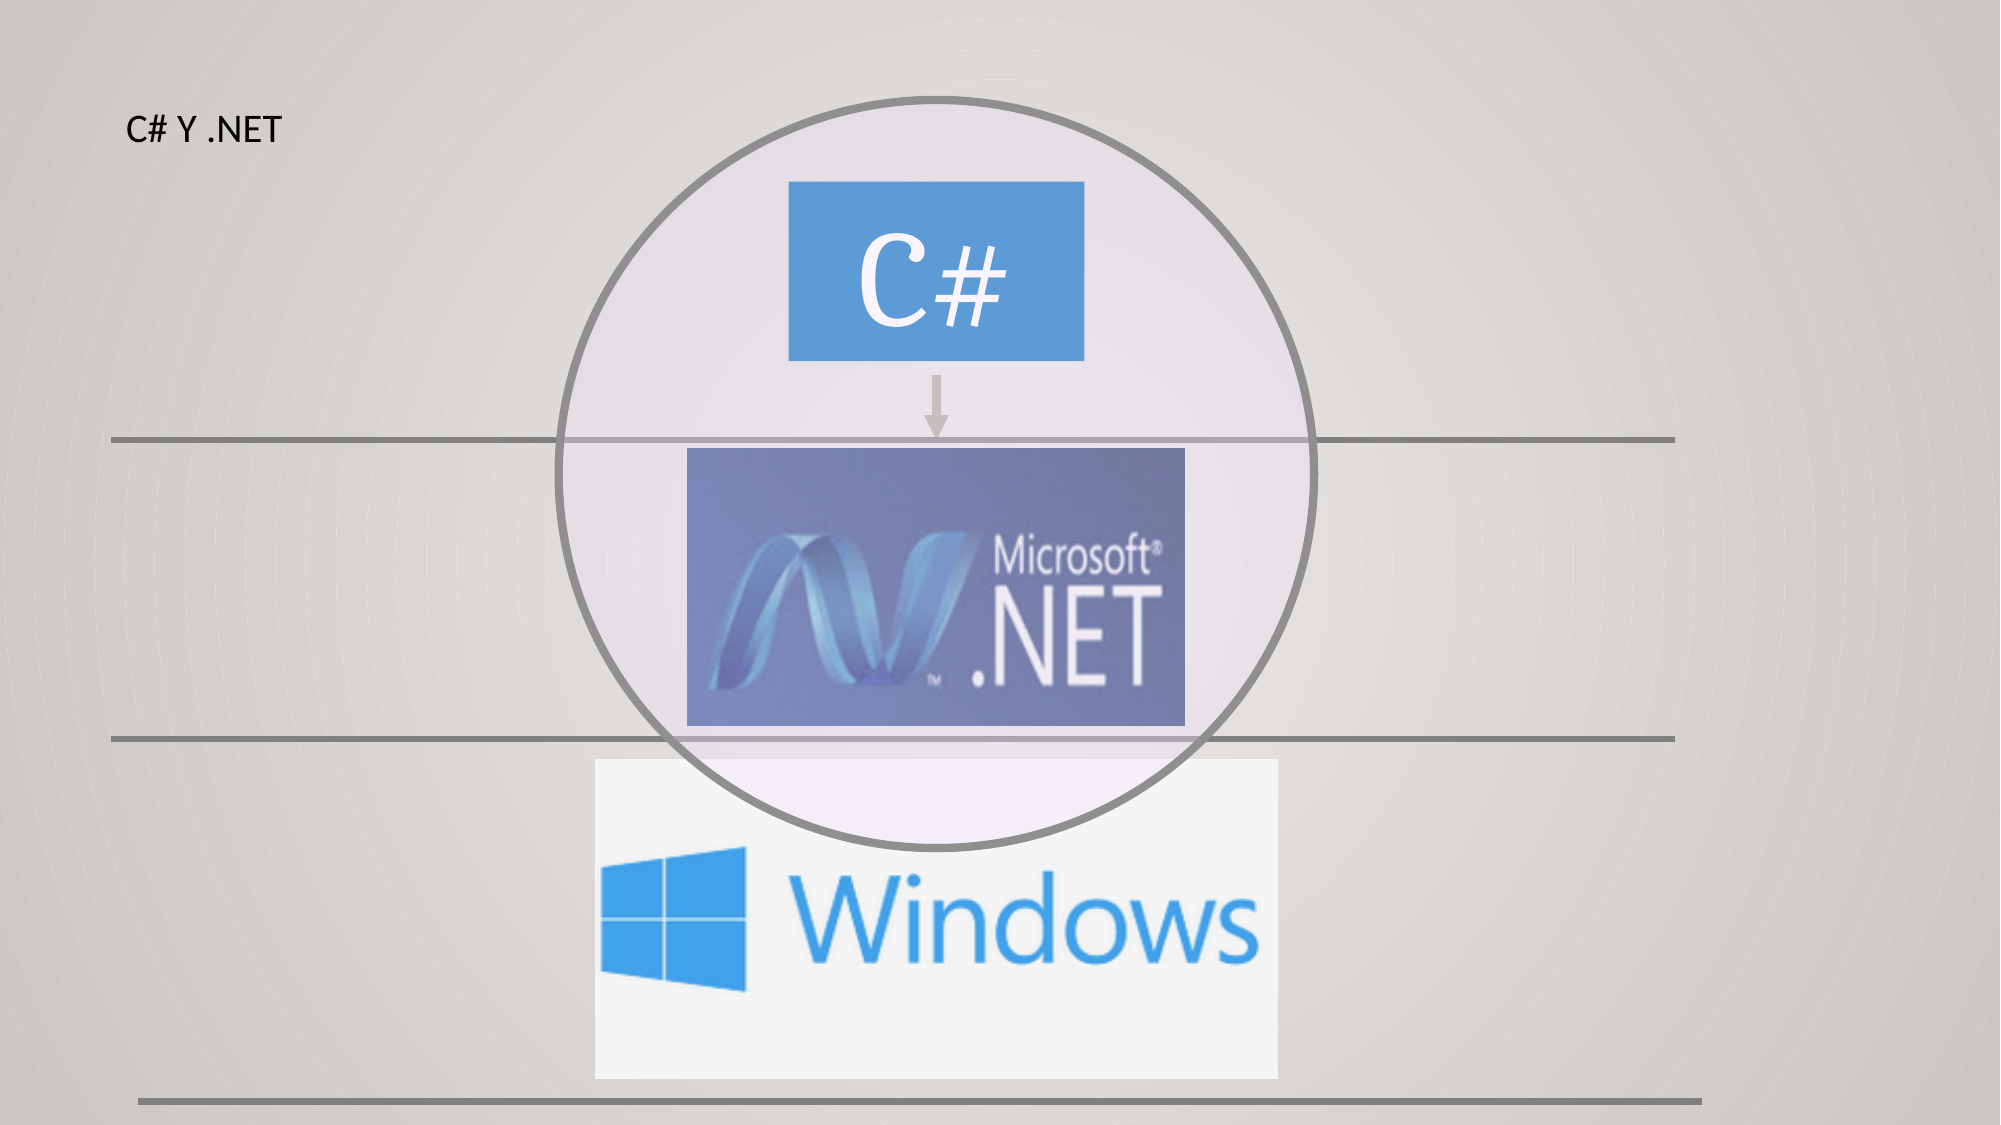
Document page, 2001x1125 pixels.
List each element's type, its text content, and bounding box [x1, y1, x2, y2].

text_box [557, 441, 1316, 738]
text_box [668, 740, 1204, 759]
picture [595, 759, 1278, 1079]
picture [687, 448, 1186, 726]
title C# y .Net [111, 99, 509, 209]
text_box [559, 98, 1314, 439]
